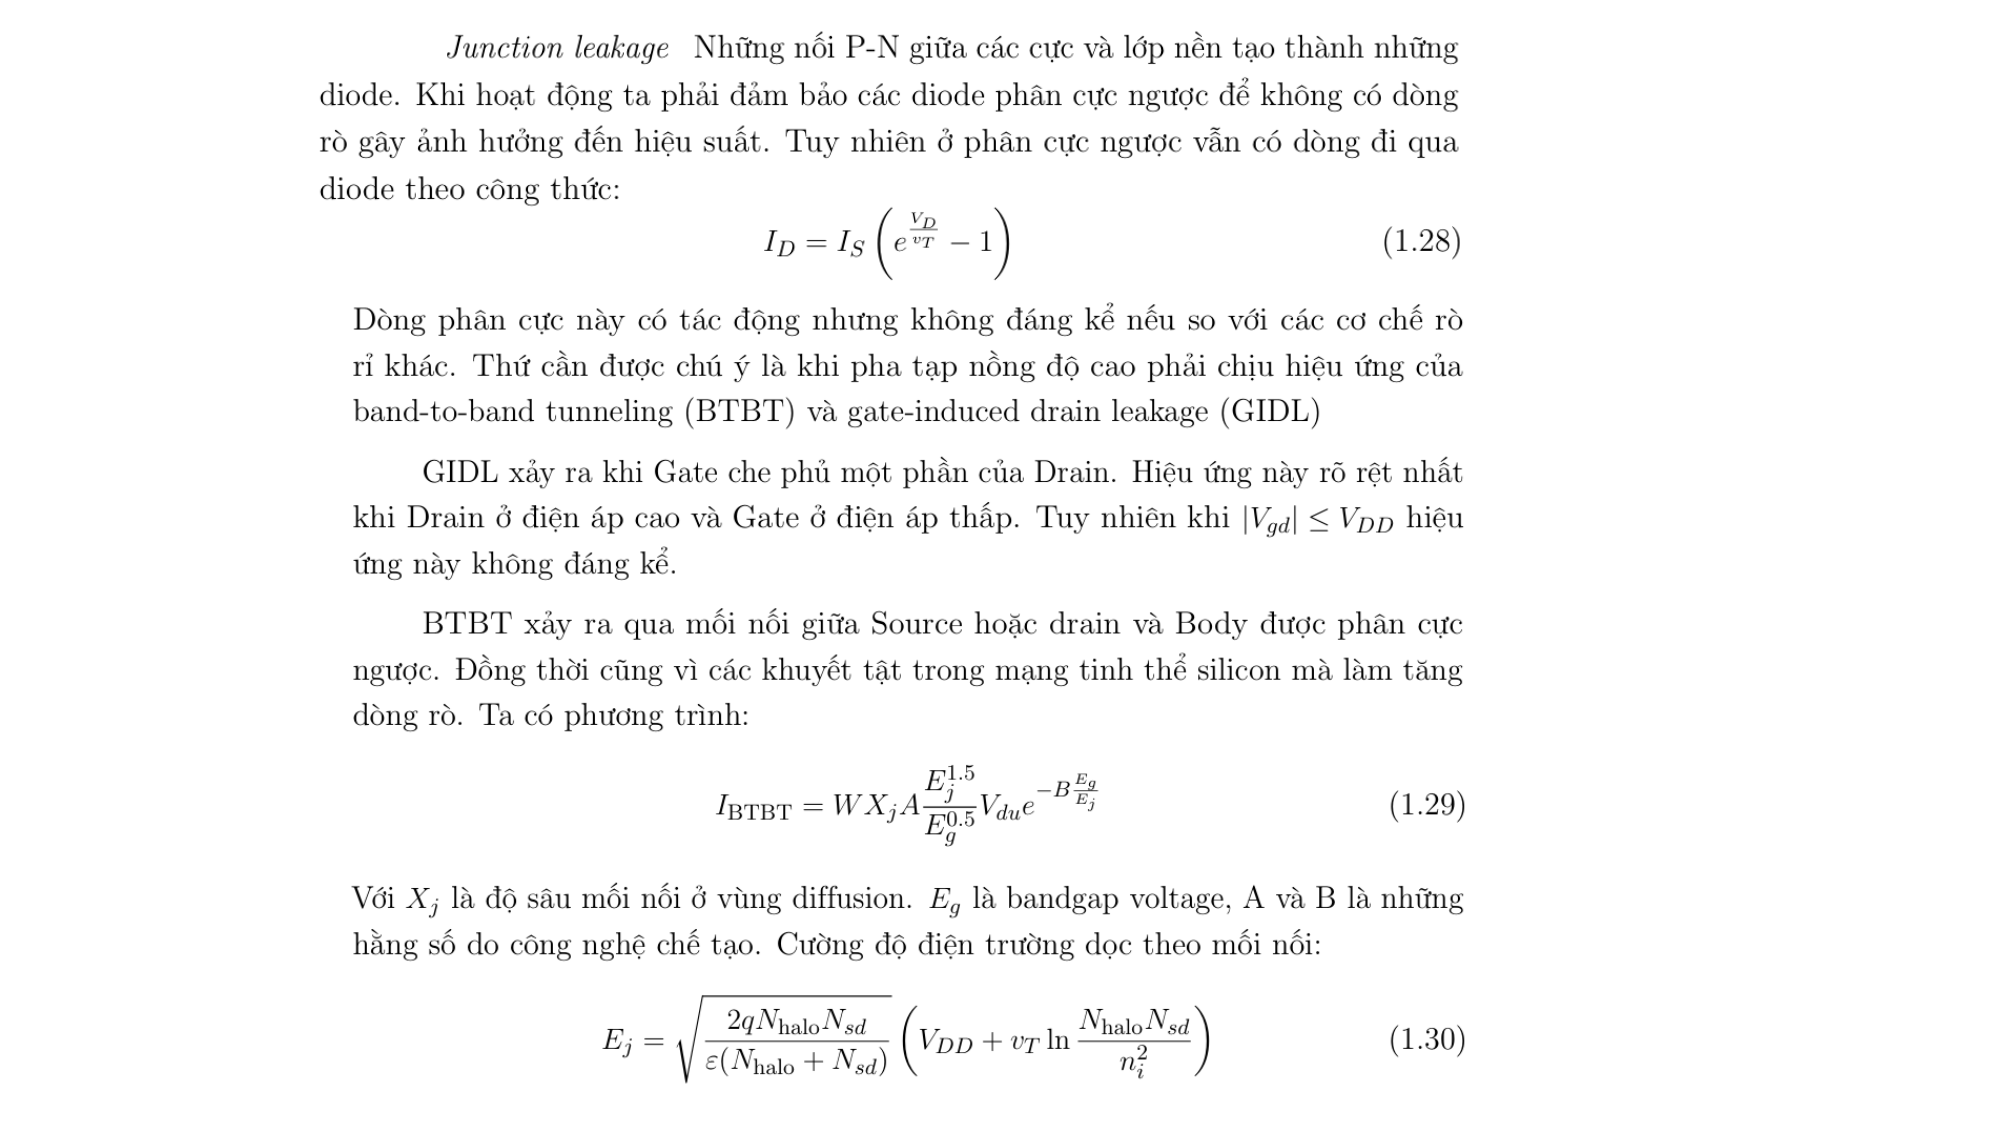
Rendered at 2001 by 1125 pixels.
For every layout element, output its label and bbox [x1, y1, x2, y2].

picture [117, 0, 1520, 292]
picture [348, 298, 1520, 1091]
